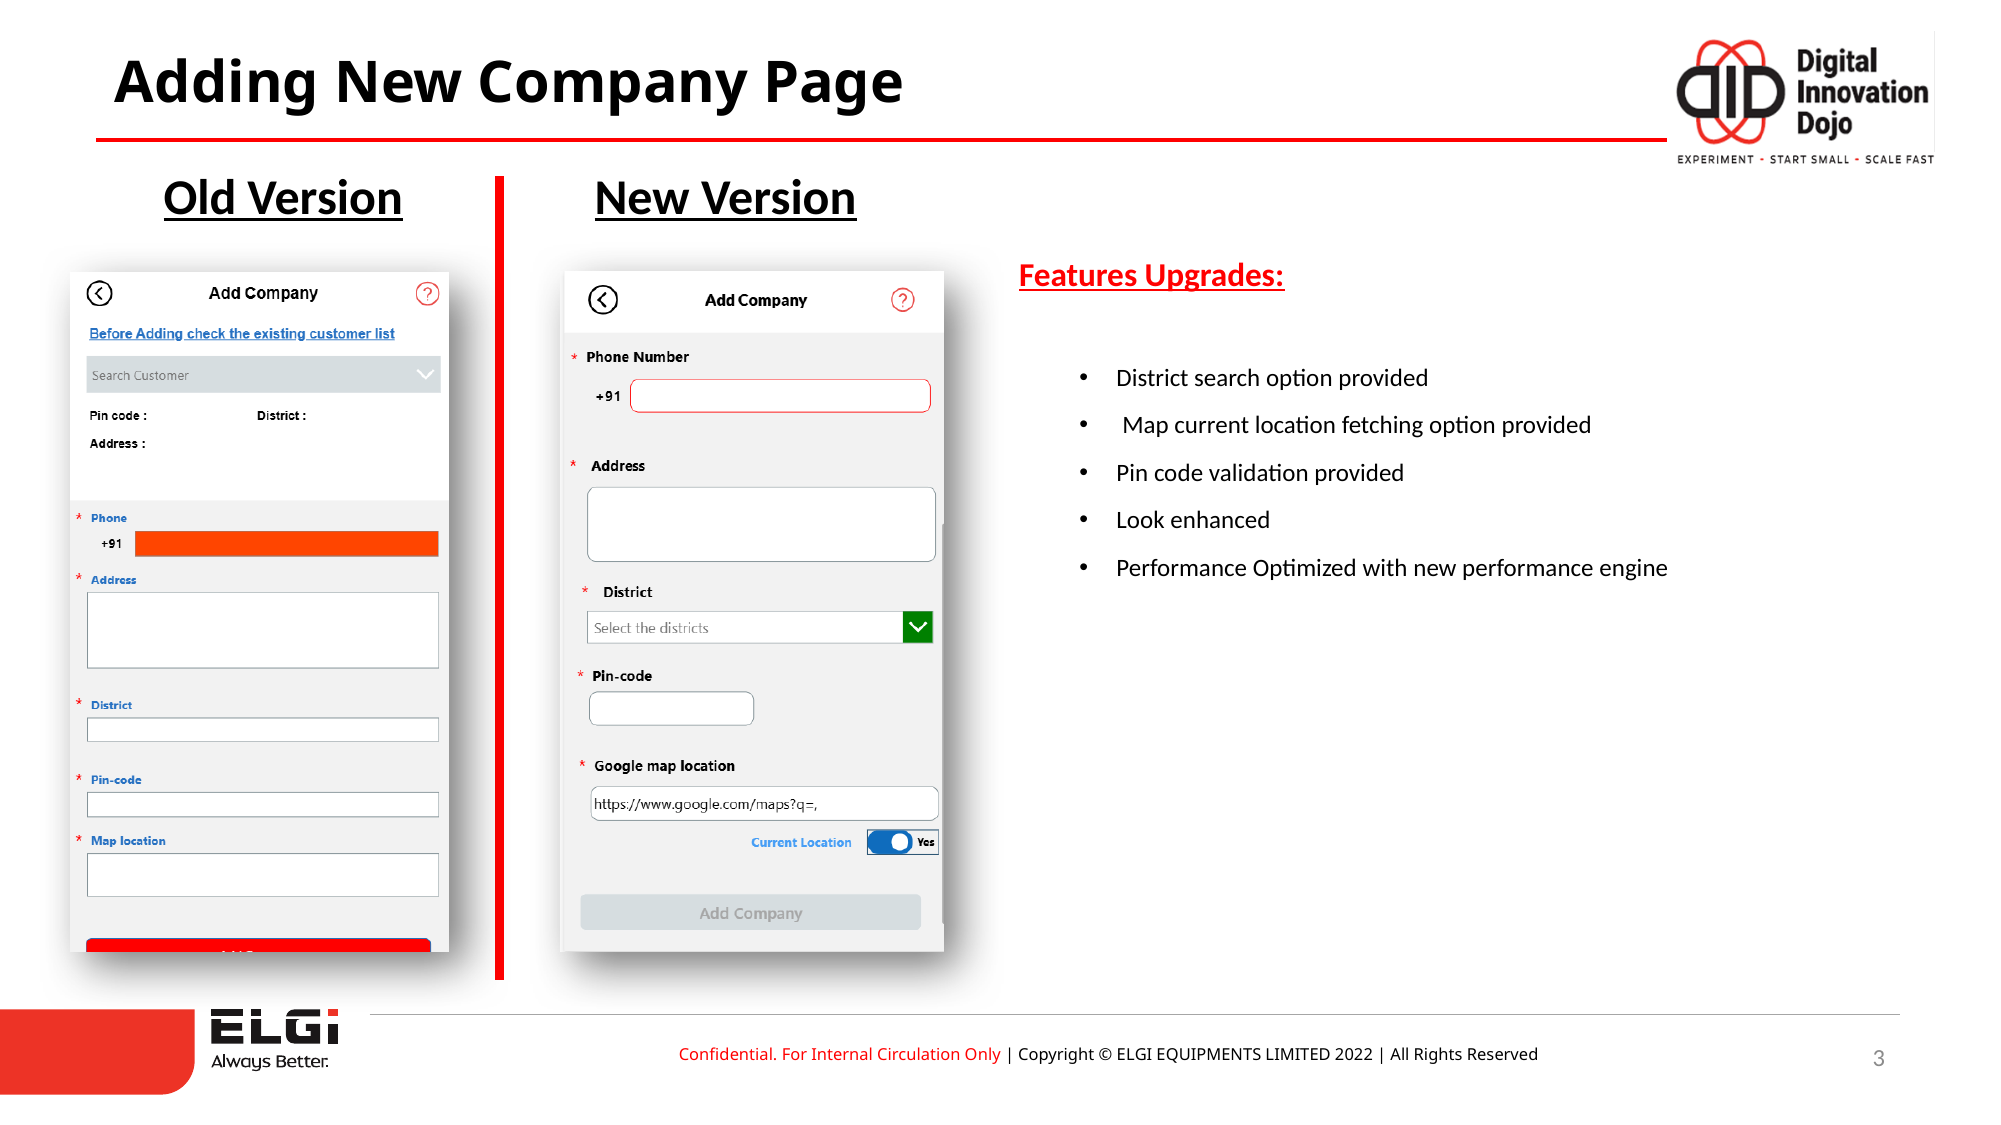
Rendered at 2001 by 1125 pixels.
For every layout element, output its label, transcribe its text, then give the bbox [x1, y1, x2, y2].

picture [1675, 31, 1935, 168]
list Adding New Company Page [100, 45, 1838, 130]
picture [70, 272, 449, 952]
picture [560, 271, 944, 952]
